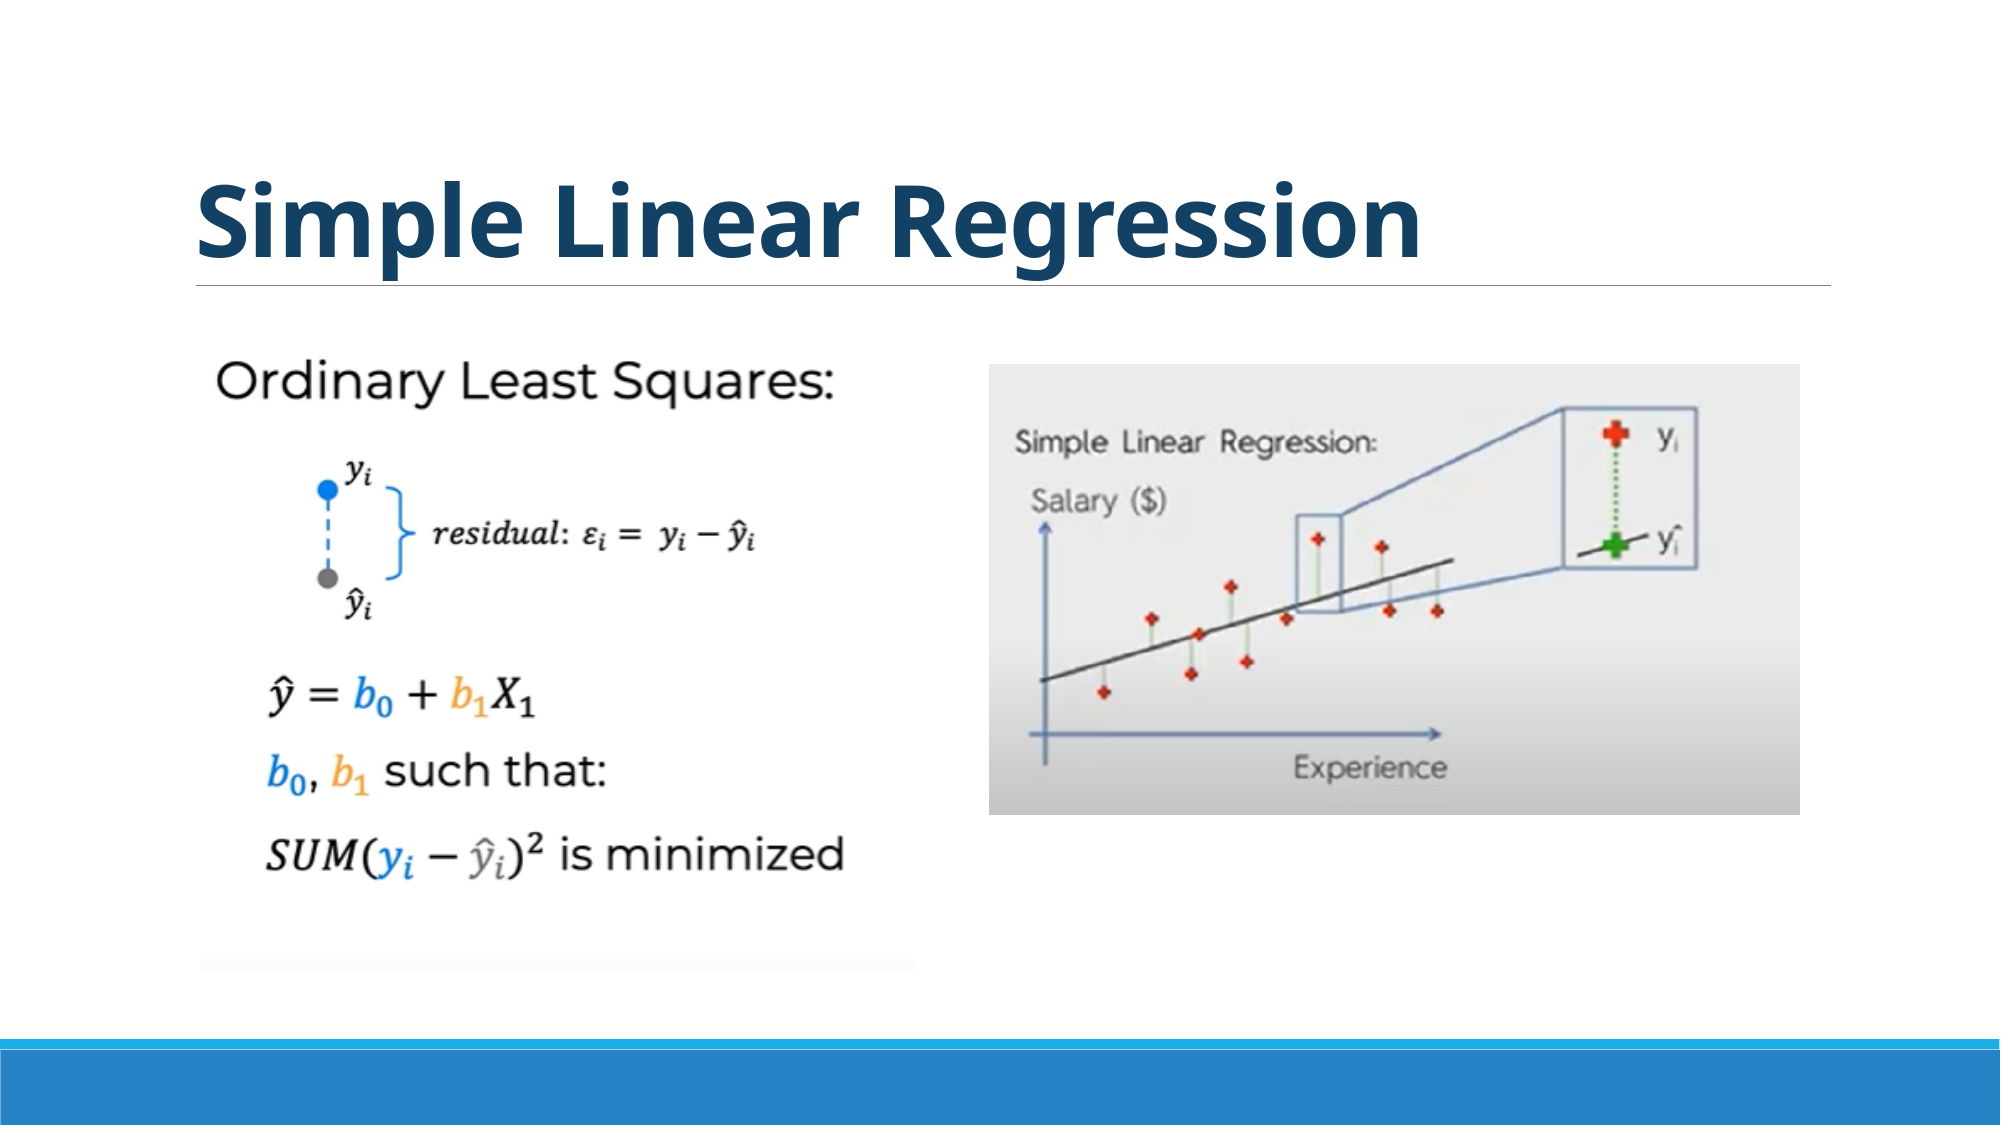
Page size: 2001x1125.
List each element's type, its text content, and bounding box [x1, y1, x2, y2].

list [199, 296, 916, 1017]
title Simple Linear Regression [180, 47, 1830, 285]
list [989, 364, 1801, 816]
